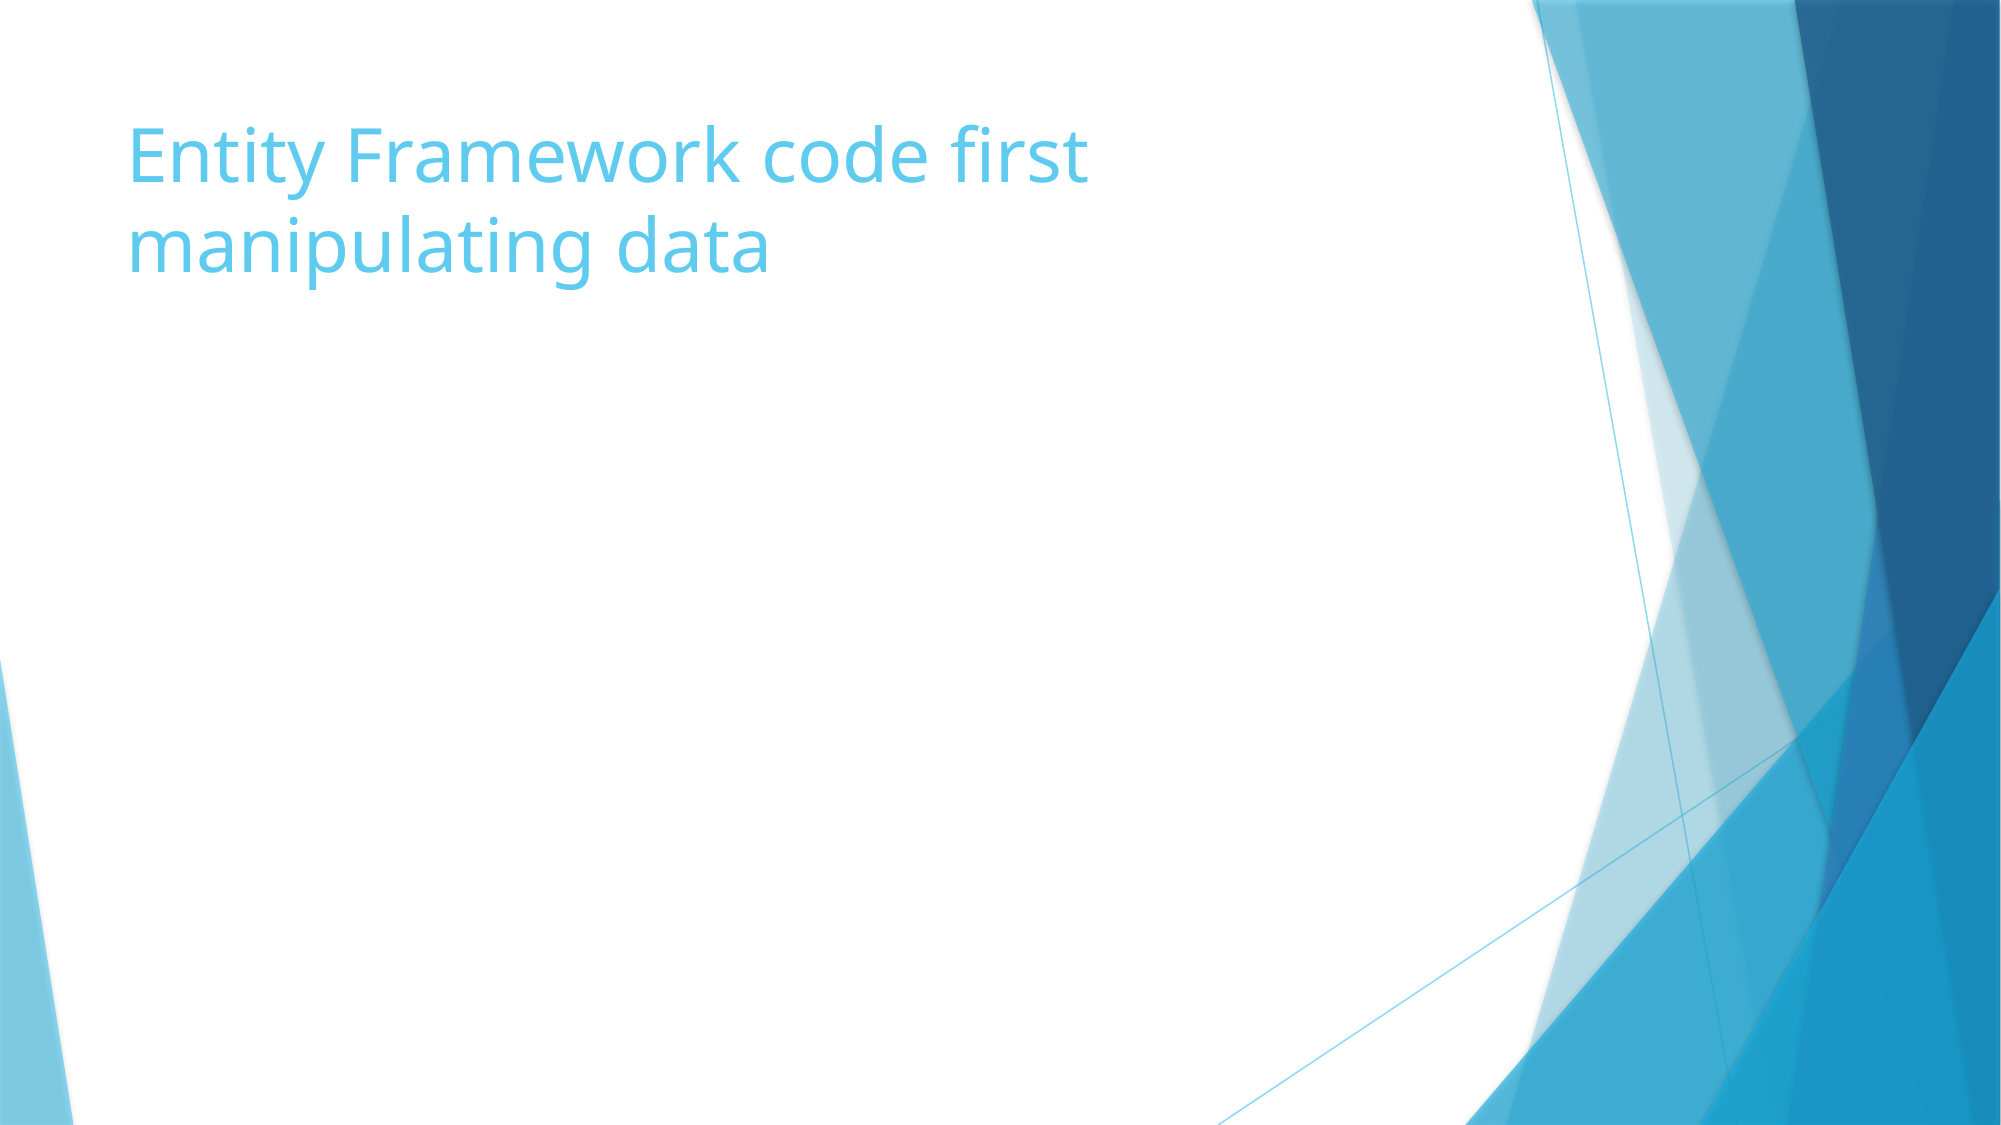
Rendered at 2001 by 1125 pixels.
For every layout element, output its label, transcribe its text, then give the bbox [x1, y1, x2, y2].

title Entity Framework code first manipulating data [111, 99, 1522, 317]
